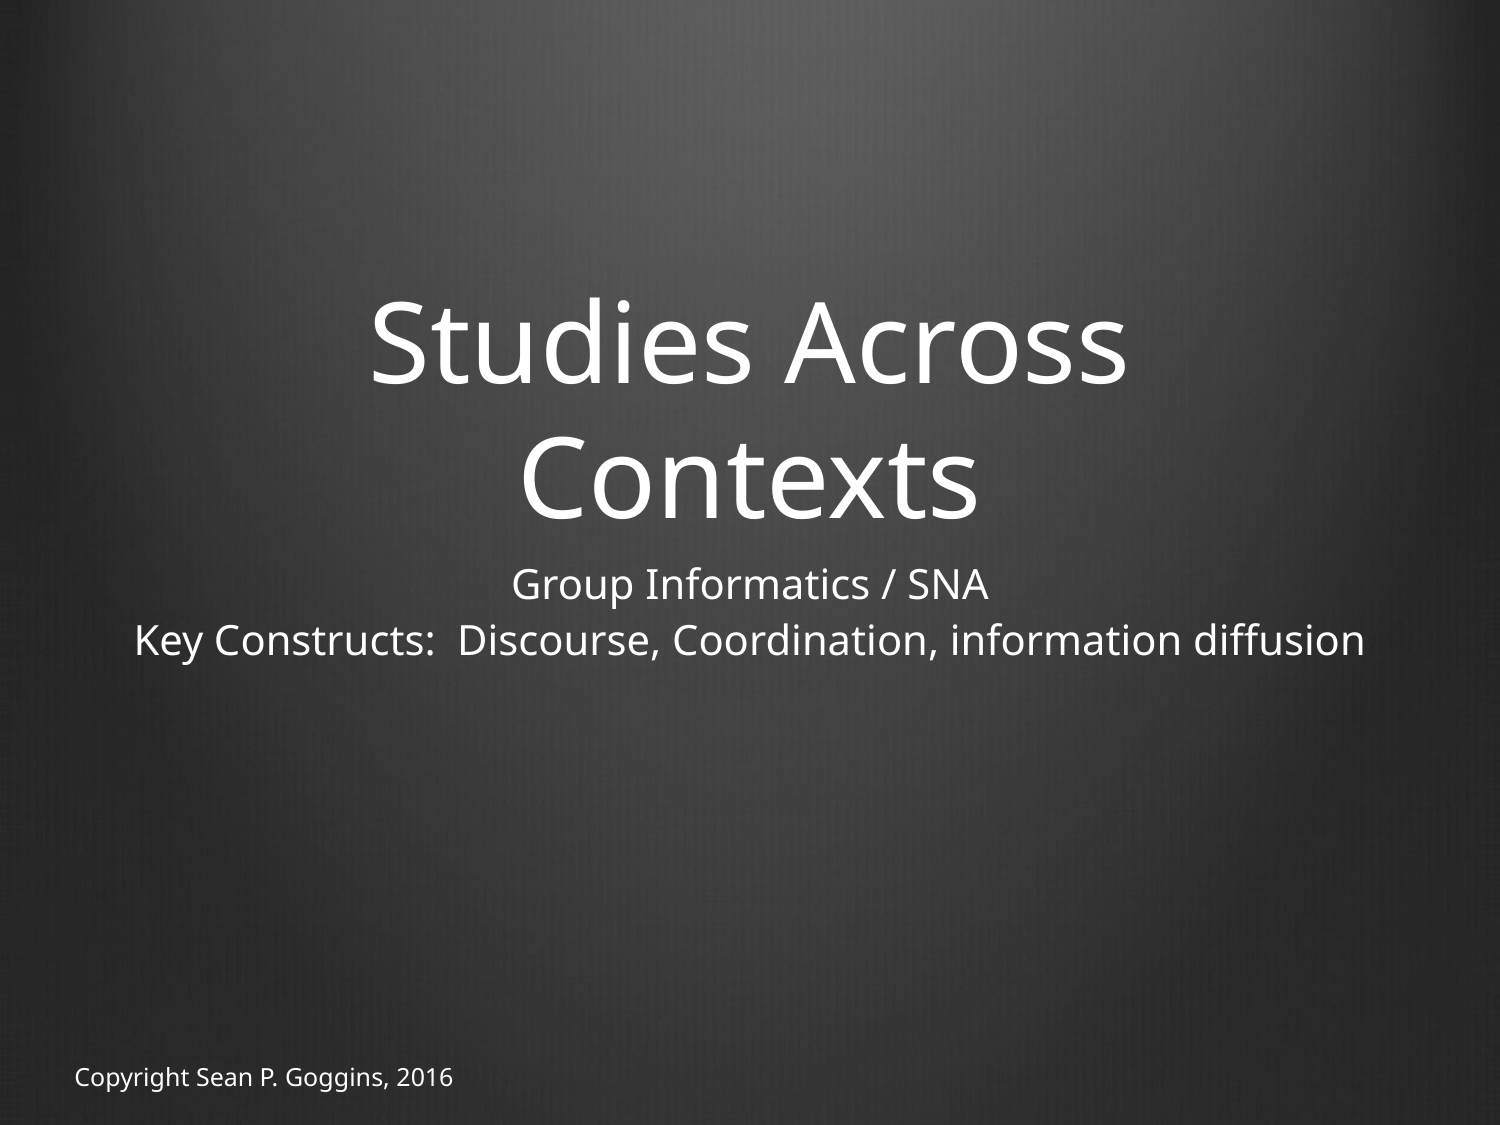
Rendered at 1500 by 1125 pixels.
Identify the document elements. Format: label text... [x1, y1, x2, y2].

subtitle Group Informatics / SNA Key Constructs: Discourse, Coordination, information diffusion [112, 549, 1388, 694]
title Studies Across Contexts [112, 387, 1388, 549]
